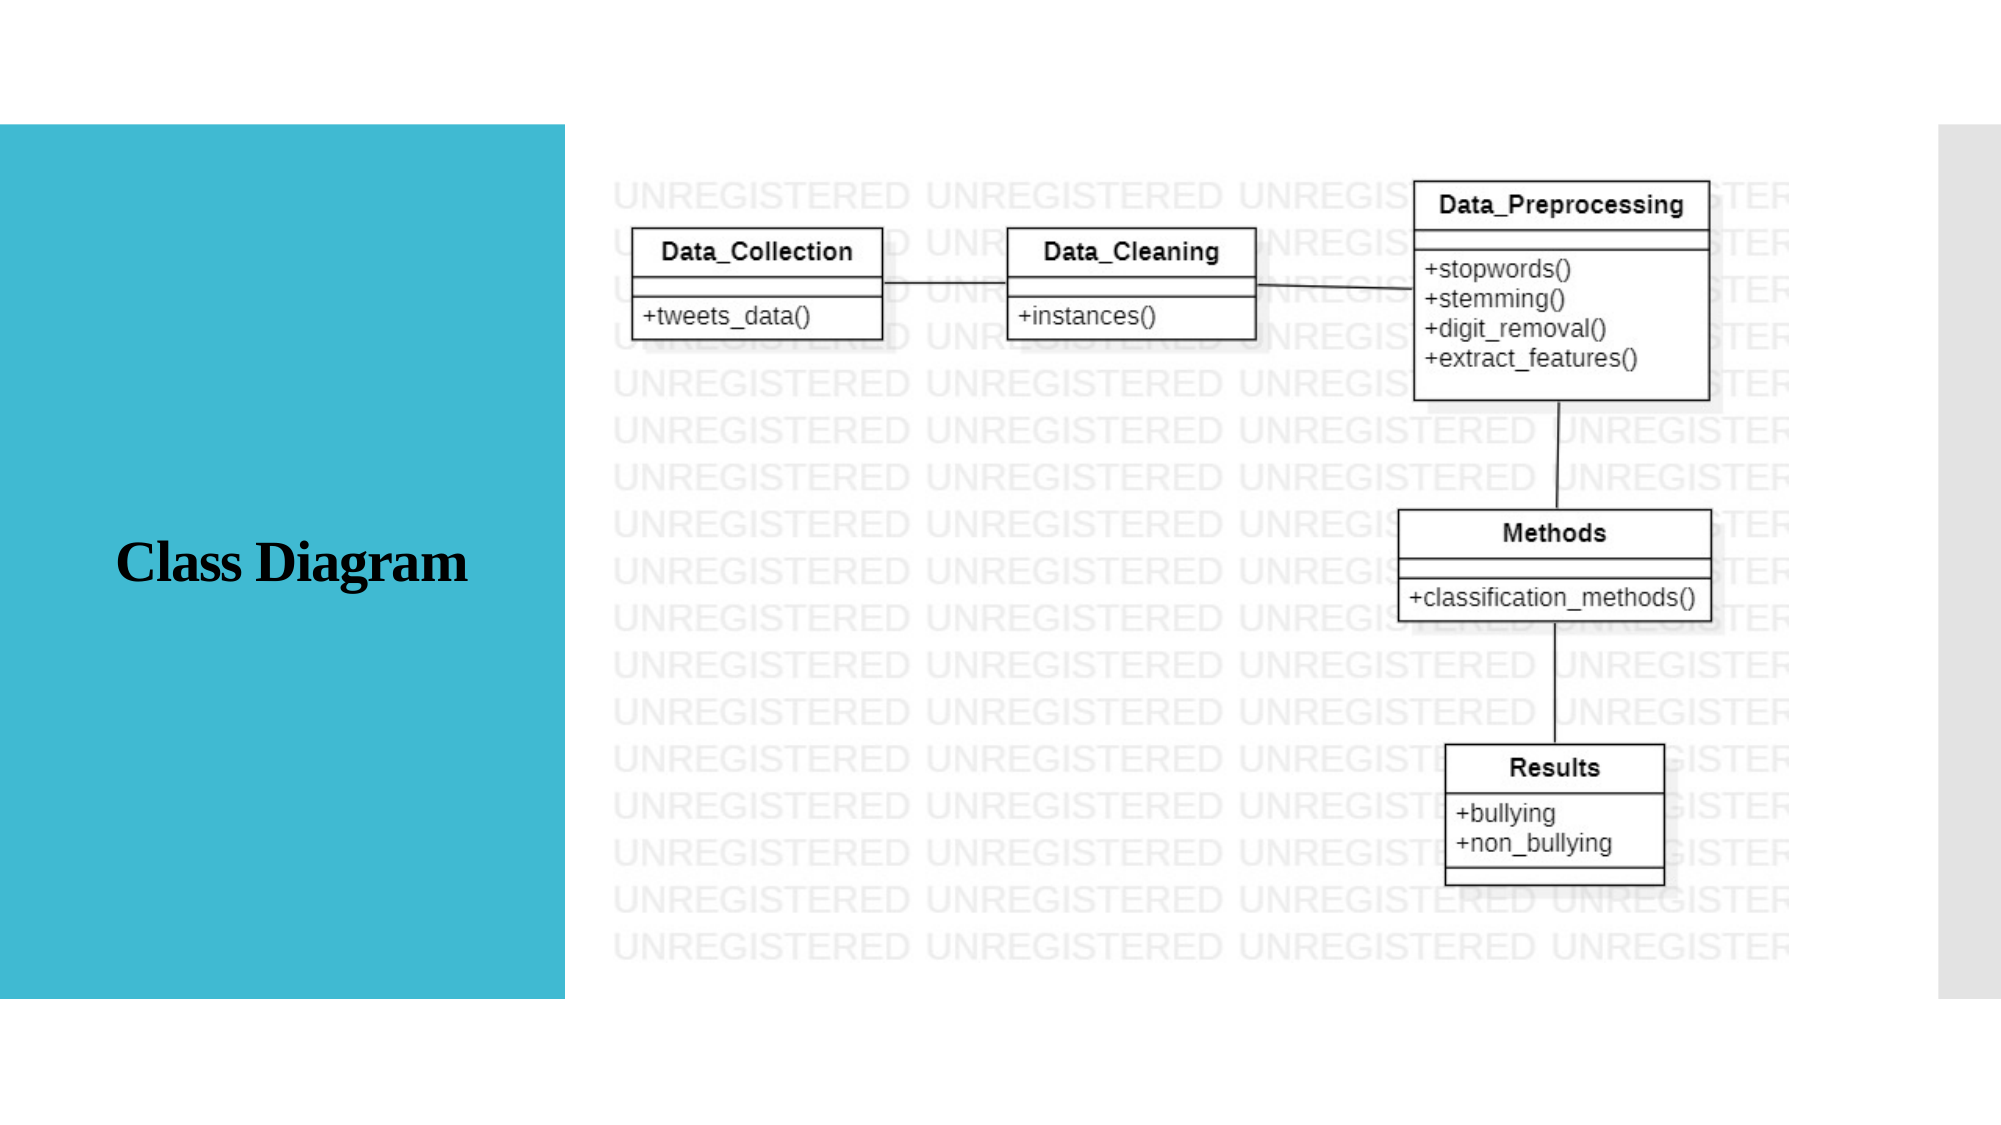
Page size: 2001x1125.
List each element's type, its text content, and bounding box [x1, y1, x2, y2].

title Class Diagram [50, 492, 534, 633]
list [613, 162, 1789, 963]
